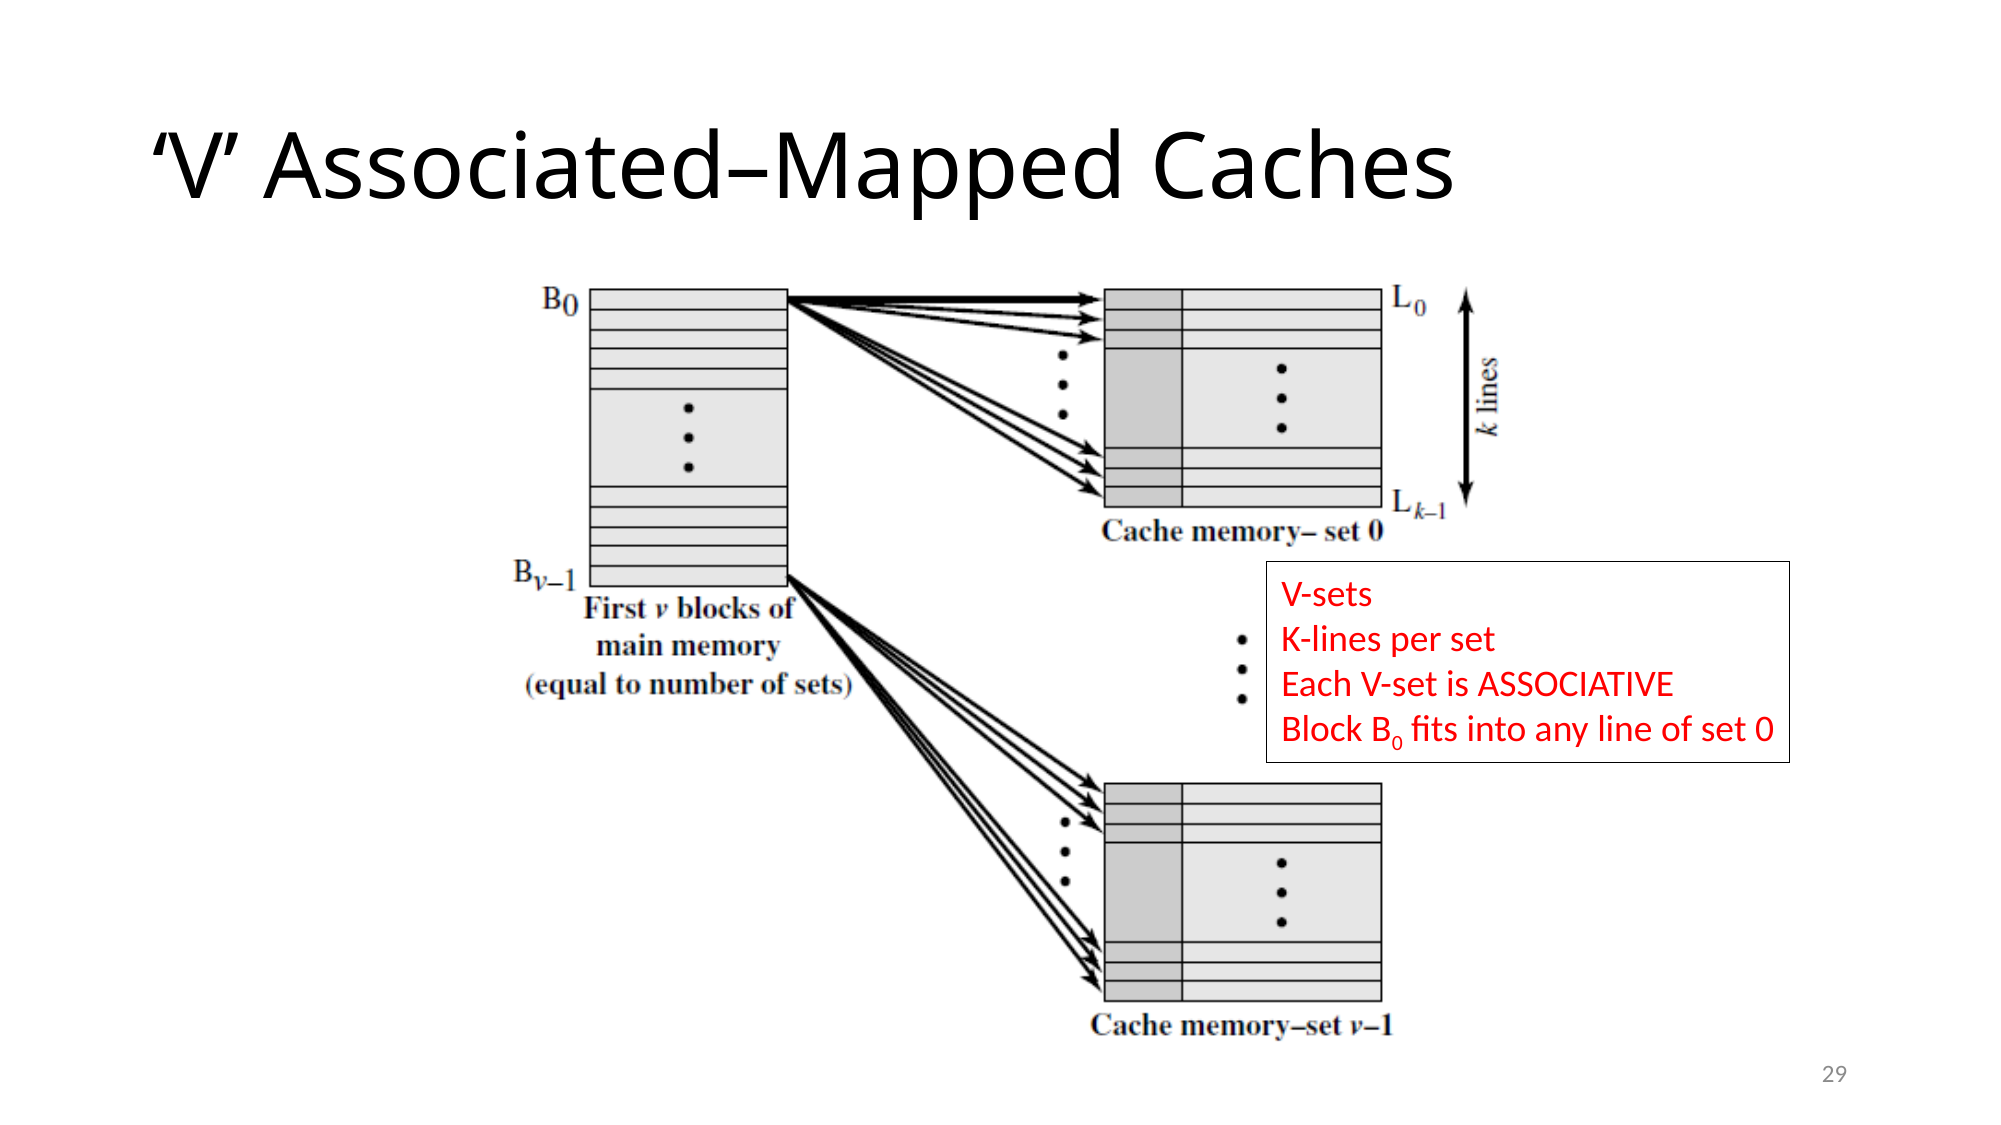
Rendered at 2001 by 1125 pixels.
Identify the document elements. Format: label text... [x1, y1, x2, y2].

title ‘V’ Associated–Mapped Caches [137, 59, 1863, 278]
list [490, 276, 1510, 1043]
text_box V-sets K-lines per set Each V-set is ASSOCIATIVE Block B0 fits into any line of set 0 [1510, 561, 1790, 763]
slide_number 29 [1412, 1042, 1863, 1103]
